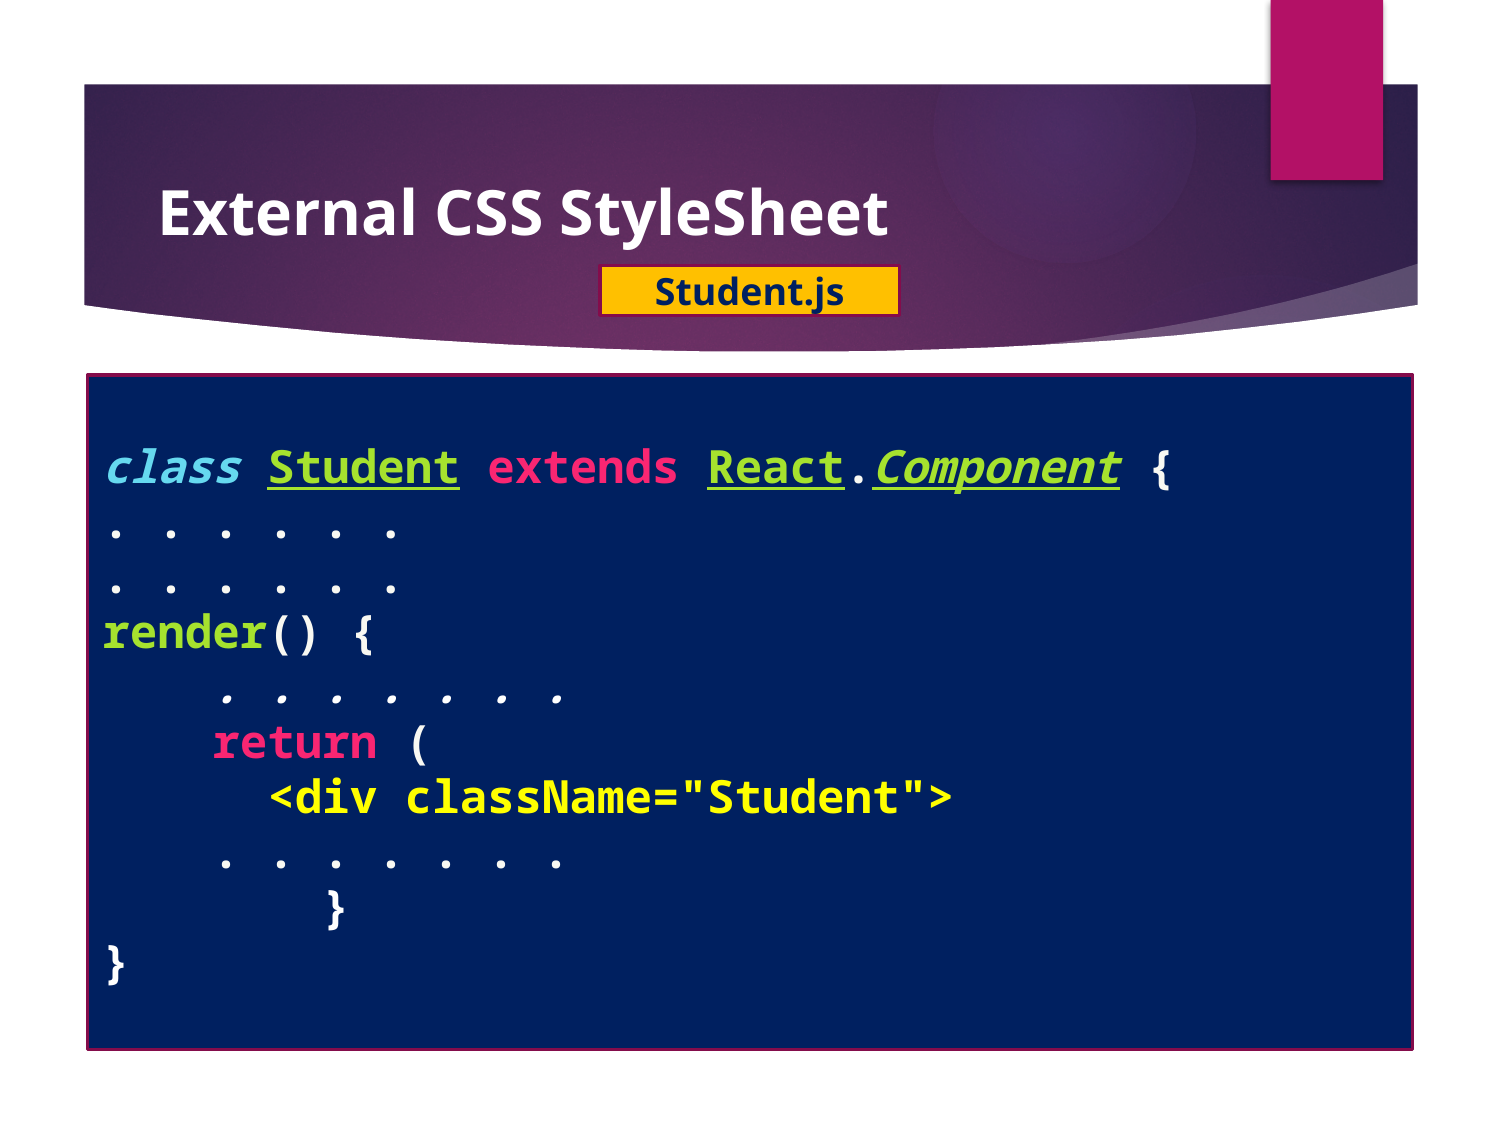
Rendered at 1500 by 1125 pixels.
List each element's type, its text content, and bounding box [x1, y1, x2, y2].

text_box Student.js [598, 269, 901, 317]
text_box class Student extends React.Component { . . . . . . . . . . . . render() { . . . . . . . return ( <div className="Student"> . . . . . . . } } [86, 373, 1414, 1051]
text_box External CSS StyleSheet [142, 152, 1183, 269]
title [46, 23, 1447, 186]
